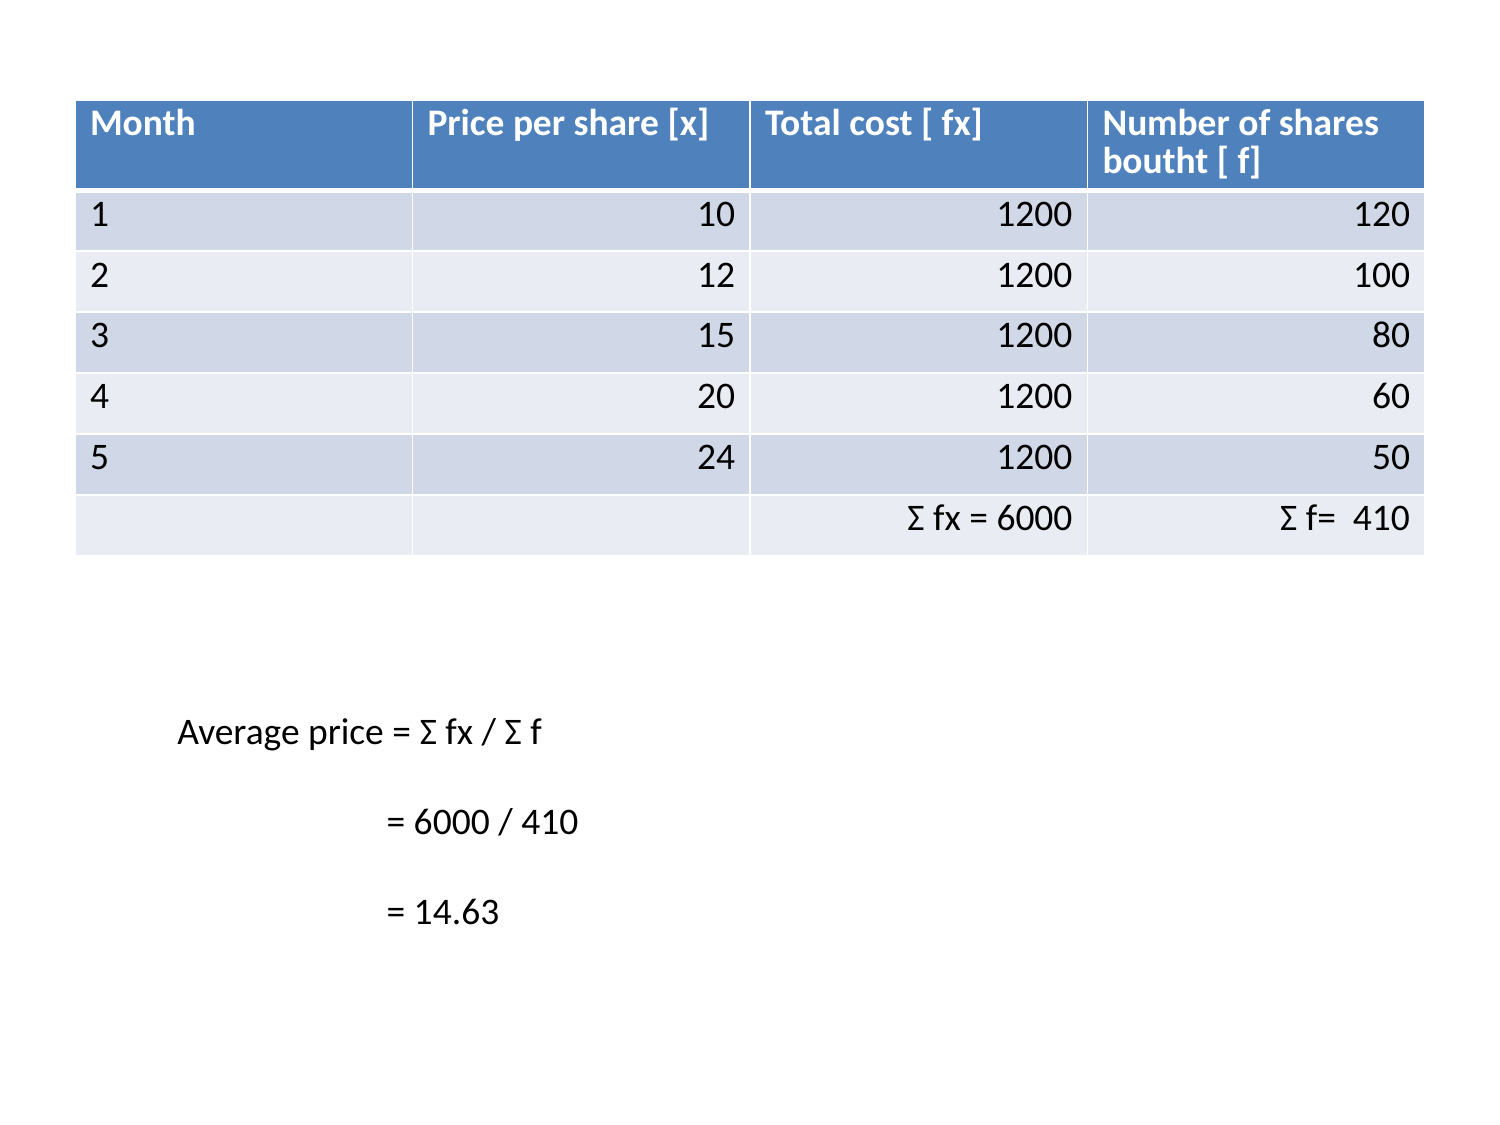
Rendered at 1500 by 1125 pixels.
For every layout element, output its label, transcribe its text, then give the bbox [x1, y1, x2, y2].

table_cell 2 [76, 252, 412, 311]
table_cell Σ f= 410 [1088, 496, 1424, 555]
table_header Total cost [ fx] [751, 101, 1087, 188]
table_cell Σ fx = 6000 [751, 496, 1087, 555]
text_box Average price = Σ fx / Σ f = 6000 / 410 = 14.63 [162, 699, 700, 940]
table_cell 3 [76, 313, 412, 372]
table_cell [76, 496, 412, 555]
table_cell 1200 [751, 313, 1087, 372]
table_cell 20 [413, 374, 749, 433]
table_cell 12 [413, 252, 749, 311]
table_cell 120 [1088, 193, 1424, 250]
table_cell 80 [1088, 313, 1424, 372]
table_cell 1200 [751, 252, 1087, 311]
table_cell 50 [1088, 435, 1424, 494]
table_header Month [76, 101, 412, 188]
table_cell [413, 496, 749, 555]
table_cell 1 [76, 193, 412, 250]
table_header Price per share [x] [413, 101, 749, 188]
table_cell 1200 [751, 374, 1087, 433]
table_cell 10 [413, 193, 749, 250]
table_cell 1200 [751, 435, 1087, 494]
table_cell 15 [413, 313, 749, 372]
table_cell 1200 [751, 193, 1087, 250]
table_cell 5 [76, 435, 412, 494]
table_cell 100 [1088, 252, 1424, 311]
table_cell 60 [1088, 374, 1424, 433]
table_header Number of shares boutht [ f] [1088, 101, 1424, 188]
table_cell 24 [413, 435, 749, 494]
table_cell 4 [76, 374, 412, 433]
